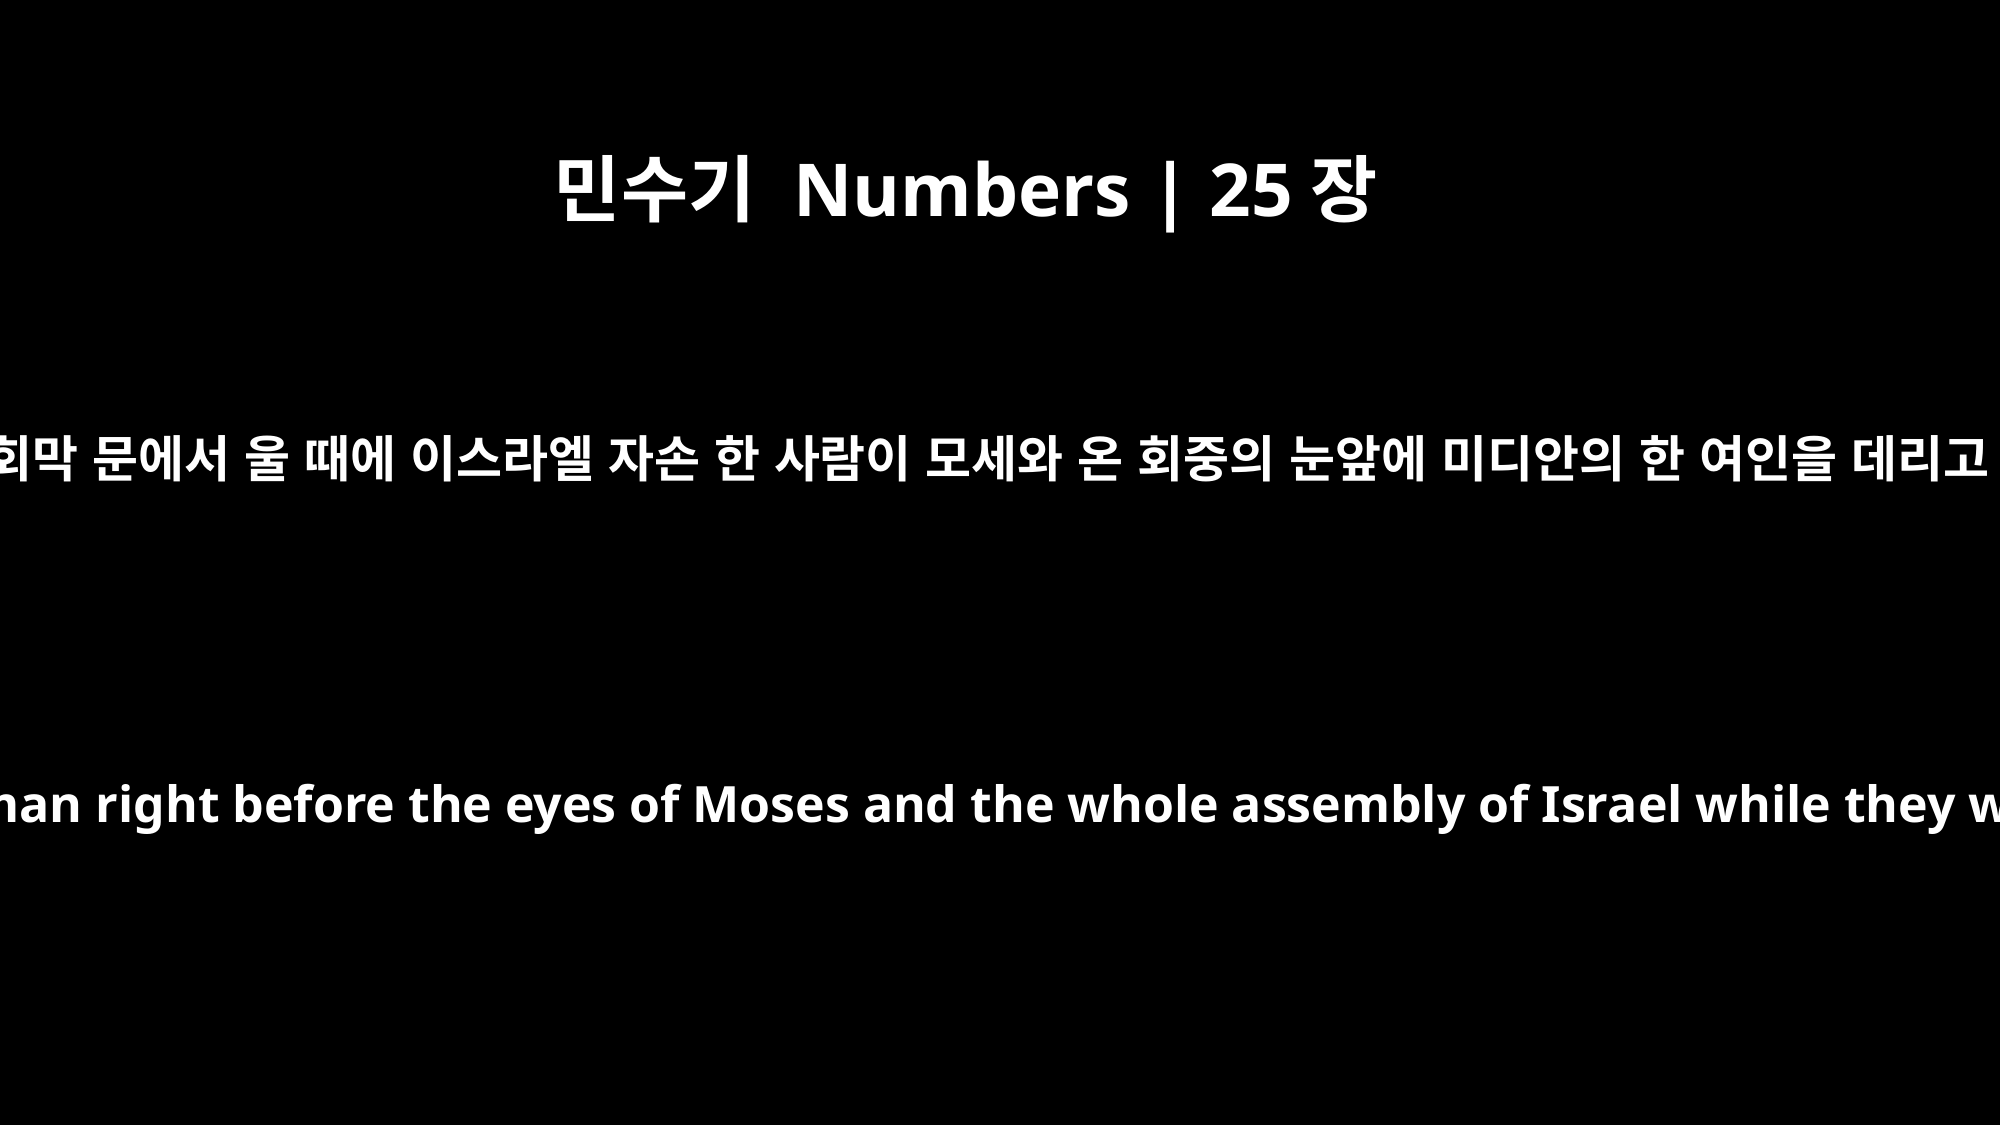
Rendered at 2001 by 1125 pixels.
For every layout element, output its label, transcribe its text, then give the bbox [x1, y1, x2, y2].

text_box Then an Israelite man brought to his family a Midianite woman right before the eyes of Moses and the whole assembly of Israel while they were weeping at the entrance to the Tent of Meeting. [0, 764, 2000, 840]
text_box 6 이스라엘 자손의 온 회중이 회막 문에서 울 때에 이스라엘 자손 한 사람이 모세와 온 회중의 눈앞에 미디안의 한 여인을 데리고 그의 형제에게로 온지라 [0, 359, 2000, 495]
text_box 민수기 Numbers | 25장 [538, 136, 1393, 239]
